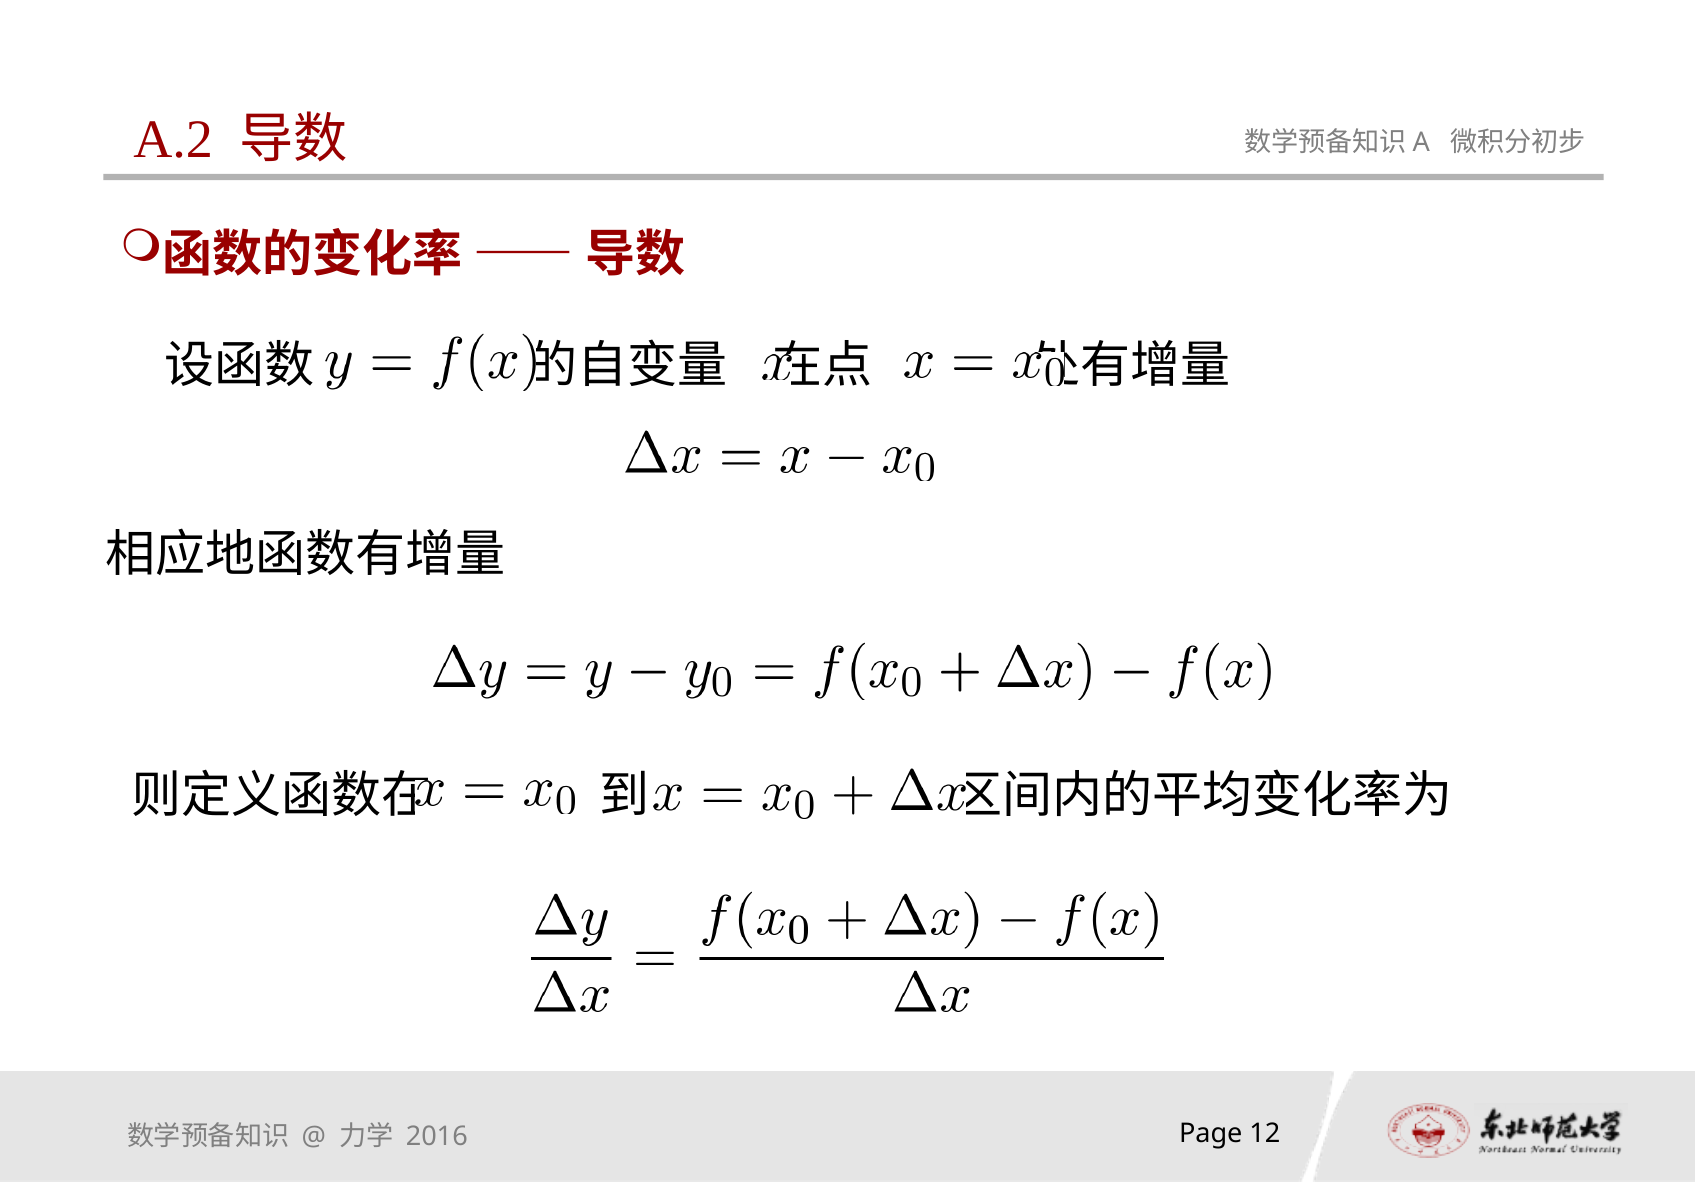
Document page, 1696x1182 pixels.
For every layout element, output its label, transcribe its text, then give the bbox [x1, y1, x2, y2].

text_box 函数的变化率 —— 导数 [103, 212, 1569, 290]
picture [528, 885, 1167, 1015]
picture [622, 424, 937, 489]
picture [430, 637, 1273, 708]
text_box 则定义函数在 到 区间内的平均变化率为 [117, 755, 1469, 830]
picture [412, 774, 577, 822]
picture [650, 762, 968, 826]
picture [759, 349, 794, 397]
picture [322, 328, 538, 399]
picture [901, 346, 1067, 394]
slide_number Page 12 [1179, 1117, 1568, 1182]
picture [0, 1071, 1695, 1182]
text_box 设函数 的自变量 在点 处有增量 [150, 306, 1628, 400]
text_box 相应地函数有增量 [91, 496, 520, 589]
